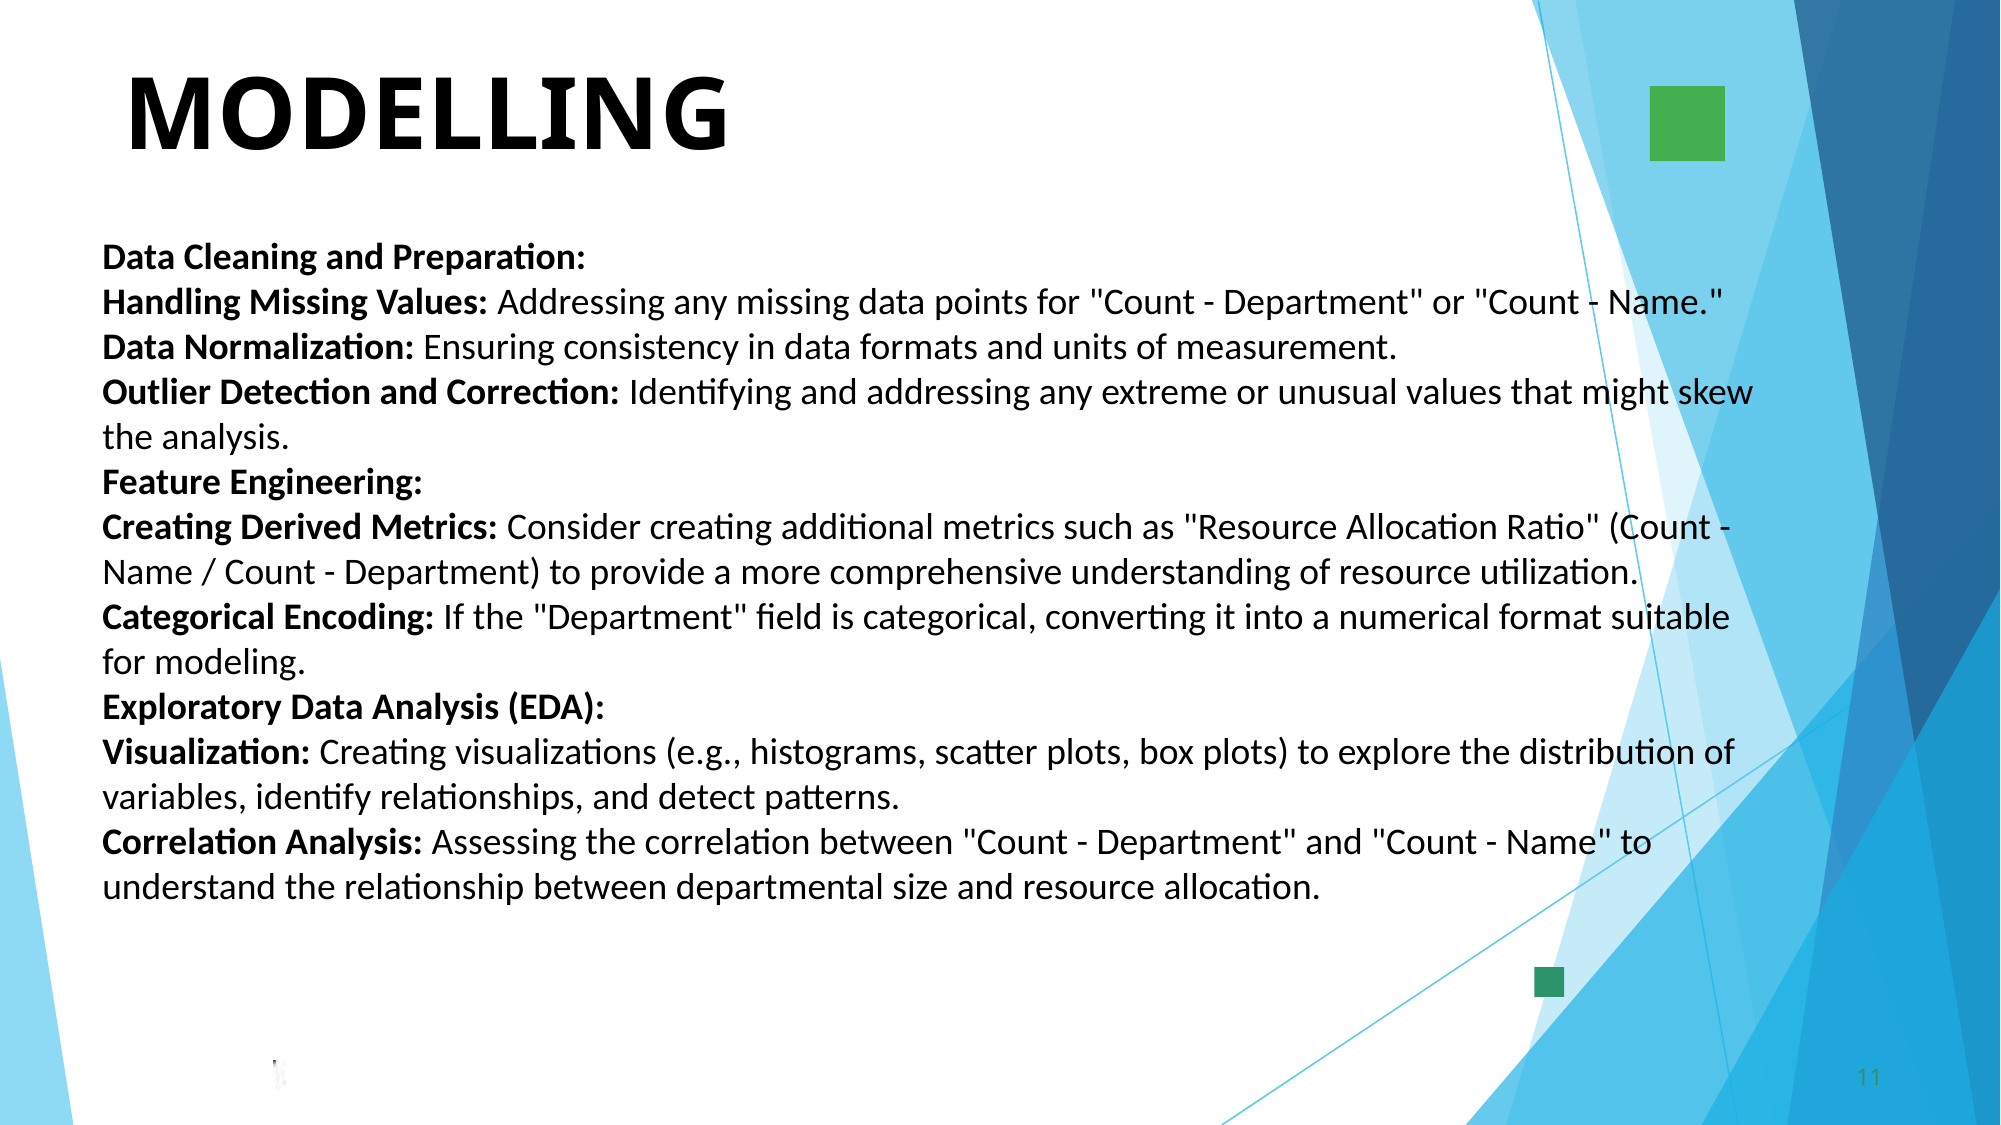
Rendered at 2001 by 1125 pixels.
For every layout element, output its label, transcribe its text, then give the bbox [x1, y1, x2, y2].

text_box 11 [1849, 1061, 1888, 1095]
text_box MODELLING [121, 47, 869, 170]
picture [273, 1060, 287, 1091]
text_box [1649, 86, 1725, 162]
text_box [1534, 967, 1565, 997]
text_box Data Cleaning and Preparation: Handling Missing Values: Addressing any missing data points for "Count - Department" or "Count - Name." Data Normalization: Ensuring consistency in data formats and units of measurement. Outlier Detection and Correction: Identifying and addressing any extreme or unusual values that might skew the analysis. Feature Engineering: Creating Derived Metrics: Consider creating additional metrics such as "Resource Allocation Ratio" (Count - Name / Count - Department) to provide a more comprehensive understanding of resource utilization. Categorical Encoding: If the "Department" field is categorical, converting it into a numerical format suitable for modeling. Exploratory Data Analysis (EDA): Visualization: Creating visualizations (e.g., histograms, scatter plots, box plots) to explore the distribution of variables, identify relationships, and detect patterns. Correlation Analysis: Assessing the correlation between "Count - Department" and "Count - Name" to understand the relationship between departmental size and resource allocation. [87, 224, 1775, 915]
